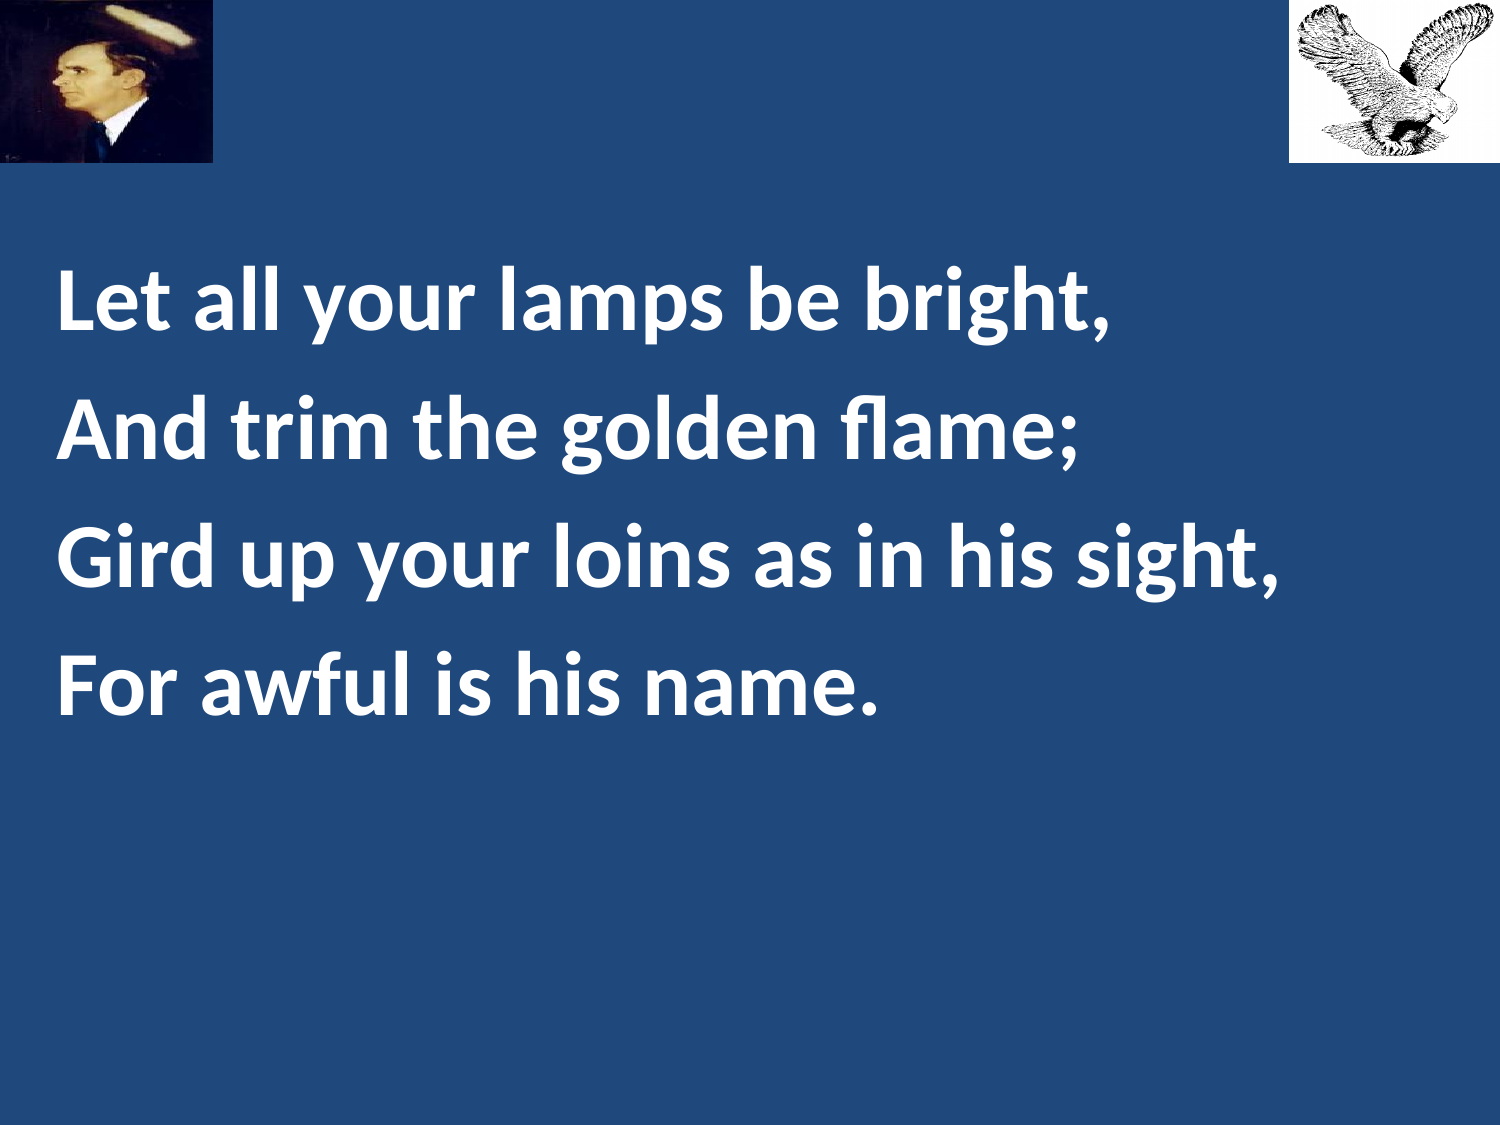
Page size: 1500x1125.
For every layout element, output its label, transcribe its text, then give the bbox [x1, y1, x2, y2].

list Let all your lamps be bright, And trim the golden flame; Gird up your loins as in his sight, For awful is his name. [41, 231, 1392, 975]
picture [1288, 0, 1500, 163]
picture [0, 0, 213, 163]
